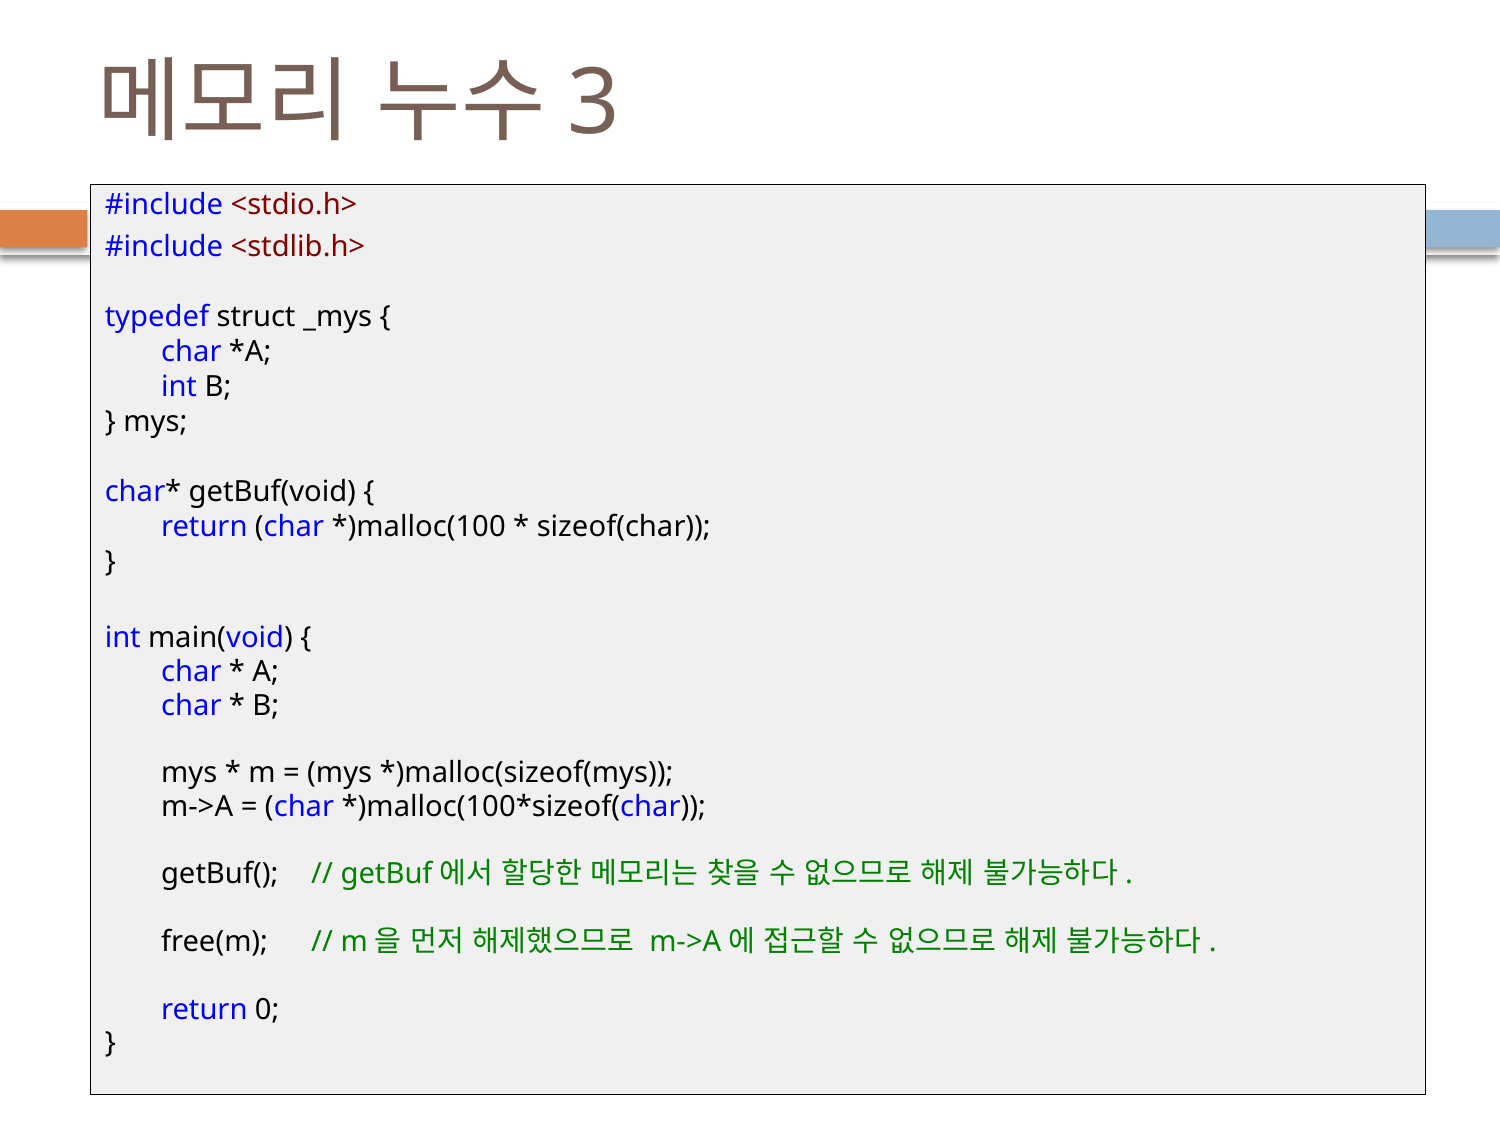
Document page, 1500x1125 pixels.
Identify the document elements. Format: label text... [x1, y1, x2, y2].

title 메모리 누수3 [82, 30, 1433, 164]
text_box #include <stdio.h> #include <stdlib.h> typedef struct _mys { char *A; int B; } mys; char* getBuf(void) { return (char *)malloc(100 * sizeof(char)); } int main(void) { char * A; char * B; mys * m = (mys *)malloc(sizeof(mys)); m->A = (char *)malloc(100*sizeof(char)); getBuf(); // getBuf에서 할당한 메모리는 찾을 수 없으므로 해제 불가능하다. free(m); // m을 먼저 해제했으므로 m->A에 접근할 수 없으므로 해제 불가능하다. return 0; } [89, 184, 1425, 1094]
